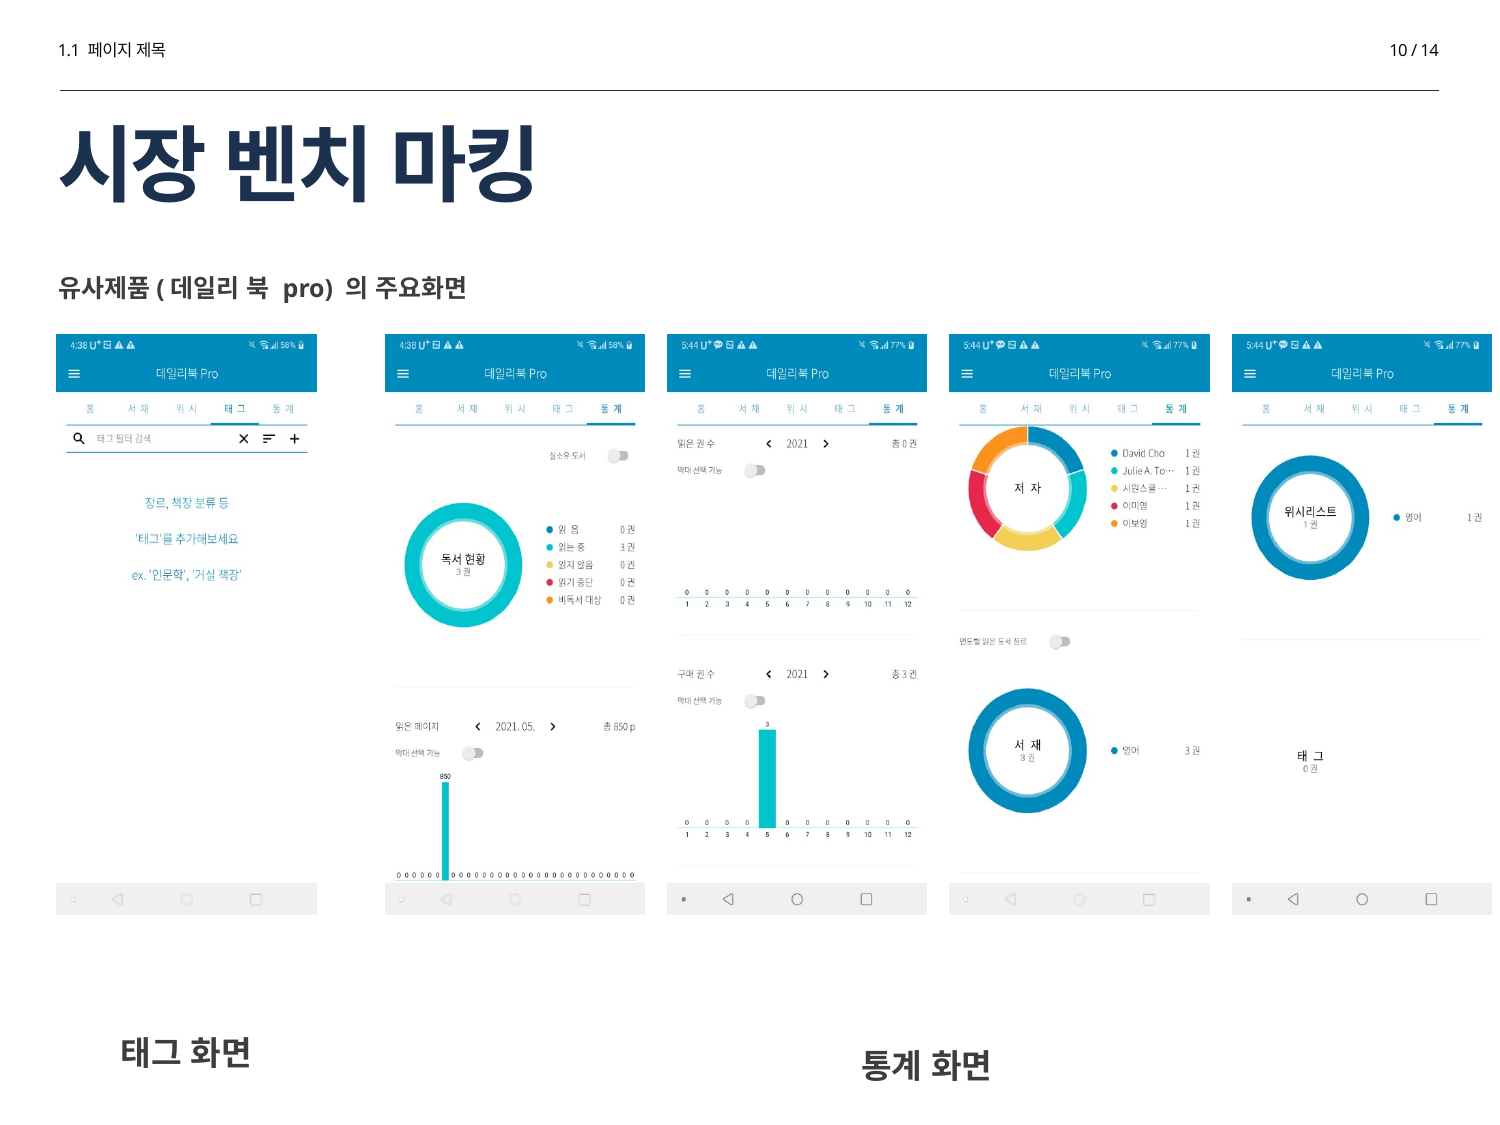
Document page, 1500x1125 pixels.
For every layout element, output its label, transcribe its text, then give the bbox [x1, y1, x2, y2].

picture [1266, 341, 1276, 349]
picture [949, 392, 1210, 915]
text_box 통계 화면 [837, 1037, 1017, 1094]
picture [1054, 369, 1061, 378]
picture [116, 342, 123, 348]
picture [518, 369, 524, 376]
picture [1231, 392, 1492, 915]
picture [91, 341, 100, 349]
picture [1020, 342, 1027, 348]
picture [127, 342, 134, 349]
picture [1344, 370, 1351, 379]
picture [385, 392, 645, 915]
picture [69, 370, 79, 378]
picture [727, 341, 733, 348]
picture [714, 341, 722, 348]
text_box 유사제품(데일리 북 pro) 의 주요화면 [43, 264, 1433, 321]
picture [1365, 369, 1371, 376]
picture [260, 341, 268, 349]
picture [680, 370, 690, 378]
picture [169, 372, 175, 379]
picture [420, 341, 429, 349]
picture [667, 392, 928, 915]
picture [1009, 341, 1016, 348]
picture [456, 342, 463, 349]
picture [1279, 341, 1287, 348]
picture [1180, 342, 1188, 347]
picture [701, 341, 711, 349]
picture [738, 342, 745, 348]
picture [1071, 369, 1079, 378]
picture [398, 370, 408, 378]
title 시장 벤치 마킹 [42, 114, 1190, 211]
picture [104, 341, 111, 348]
text_box 10 / 14 [1193, 32, 1454, 70]
picture [1245, 370, 1255, 378]
picture [983, 341, 993, 349]
picture [56, 392, 317, 915]
picture [996, 341, 1005, 348]
picture [588, 341, 596, 348]
picture [897, 342, 905, 347]
picture [79, 342, 86, 348]
picture [962, 370, 972, 378]
picture [772, 369, 778, 378]
picture [1337, 369, 1343, 378]
picture [161, 369, 168, 378]
picture [779, 370, 786, 379]
picture [497, 370, 504, 379]
picture [490, 369, 496, 378]
picture [1292, 341, 1298, 348]
picture [749, 342, 756, 349]
picture [1435, 341, 1443, 348]
picture [178, 369, 186, 378]
picture [1082, 369, 1089, 376]
picture [1314, 342, 1321, 349]
text_box 태그 화면 [96, 1024, 277, 1081]
picture [1303, 342, 1310, 348]
picture [1062, 372, 1068, 379]
picture [1032, 342, 1039, 349]
text_box 1.1 페이지 제목 [43, 31, 303, 67]
picture [800, 369, 806, 376]
picture [408, 342, 415, 348]
picture [1462, 342, 1470, 347]
picture [1153, 341, 1161, 349]
picture [609, 342, 623, 348]
picture [281, 342, 295, 348]
picture [433, 341, 440, 348]
picture [870, 341, 878, 348]
picture [189, 369, 196, 376]
